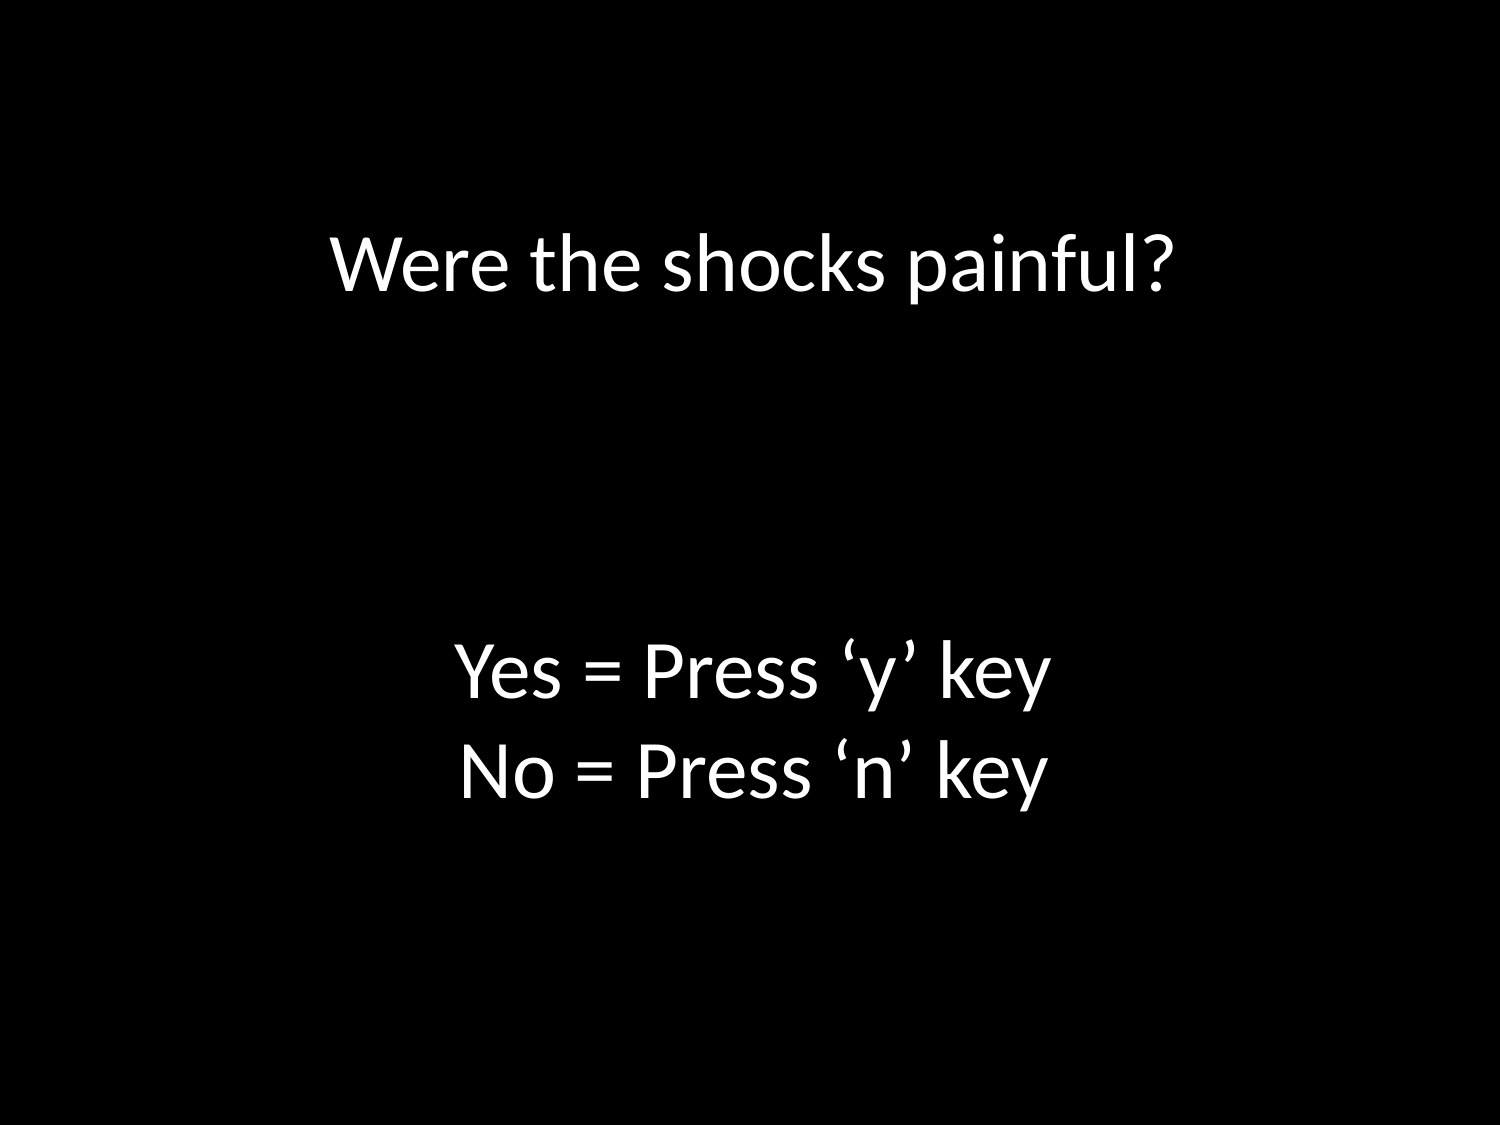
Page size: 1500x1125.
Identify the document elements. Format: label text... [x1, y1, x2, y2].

text_box Were the shocks painful? [71, 201, 1436, 316]
text_box Yes = Press ‘y’ key No = Press ‘n’ key [71, 608, 1436, 823]
